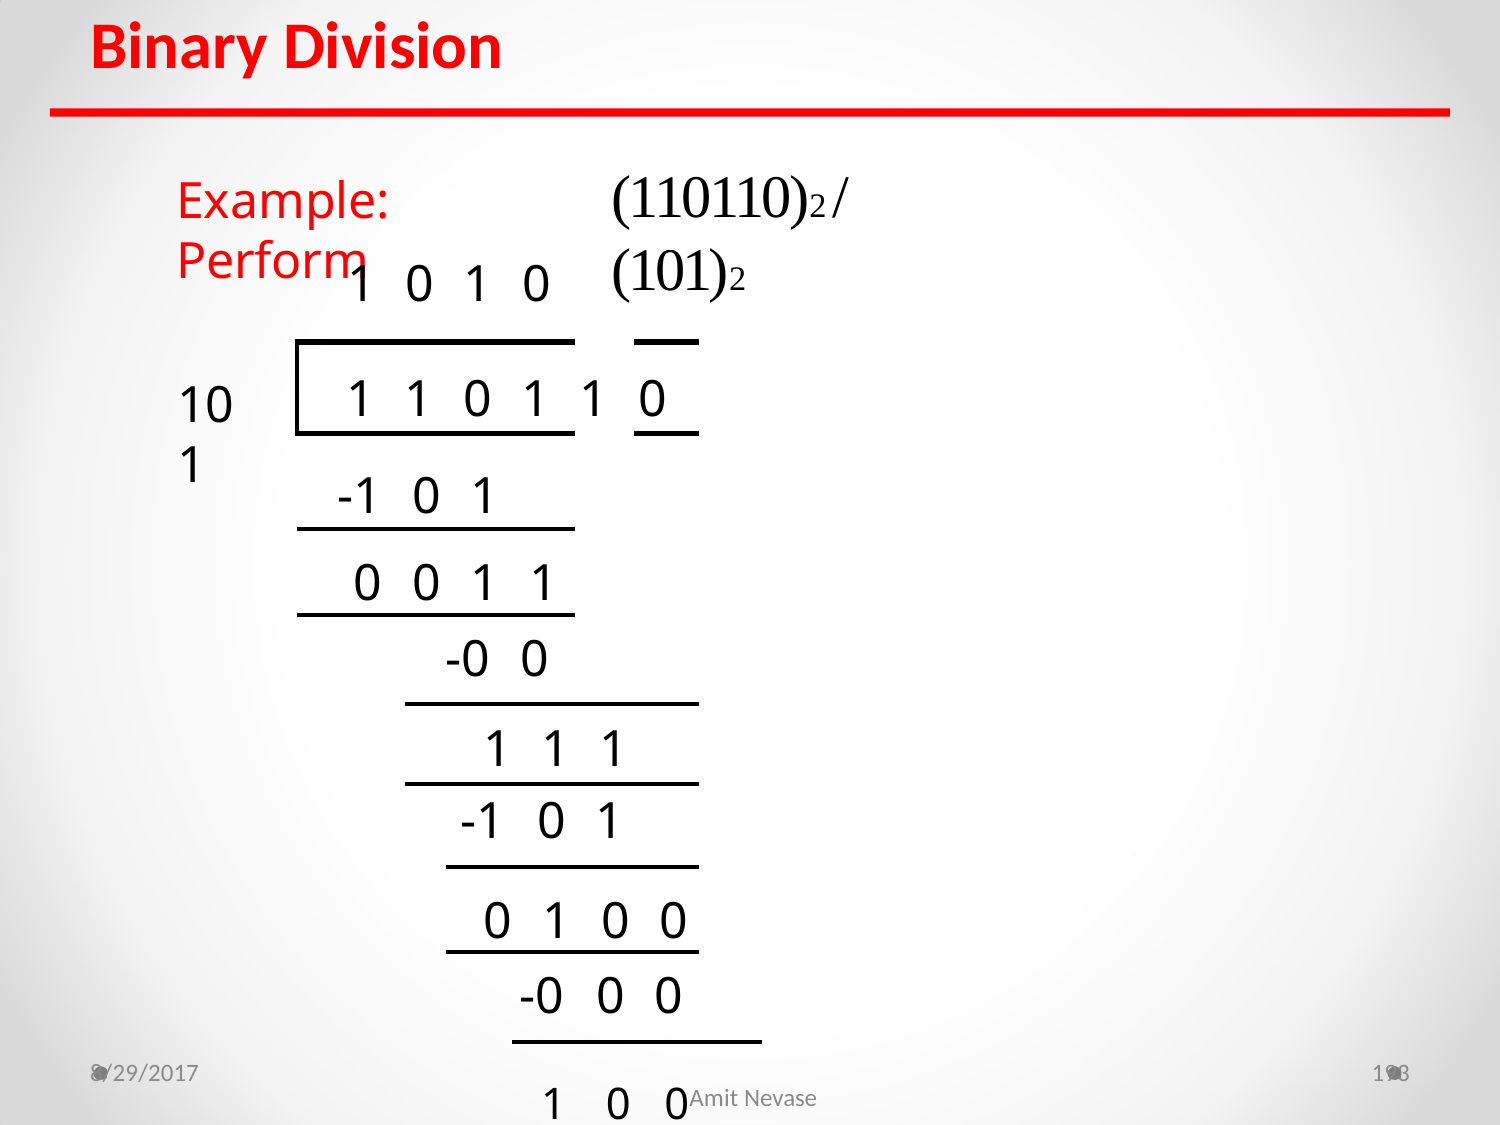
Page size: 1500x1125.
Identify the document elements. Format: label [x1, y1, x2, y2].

text_box [87, 1054, 201, 1087]
text_box [175, 370, 262, 493]
text_box [609, 155, 994, 302]
picture [507, 0, 1500, 1125]
text_box [534, 1029, 821, 1125]
text_box [174, 166, 572, 289]
table_header [297, 248, 762, 342]
title [87, 0, 507, 112]
text_box [1369, 1054, 1413, 1087]
table_cell [297, 342, 762, 1042]
picture [0, 0, 534, 1125]
title [87, 113, 507, 190]
